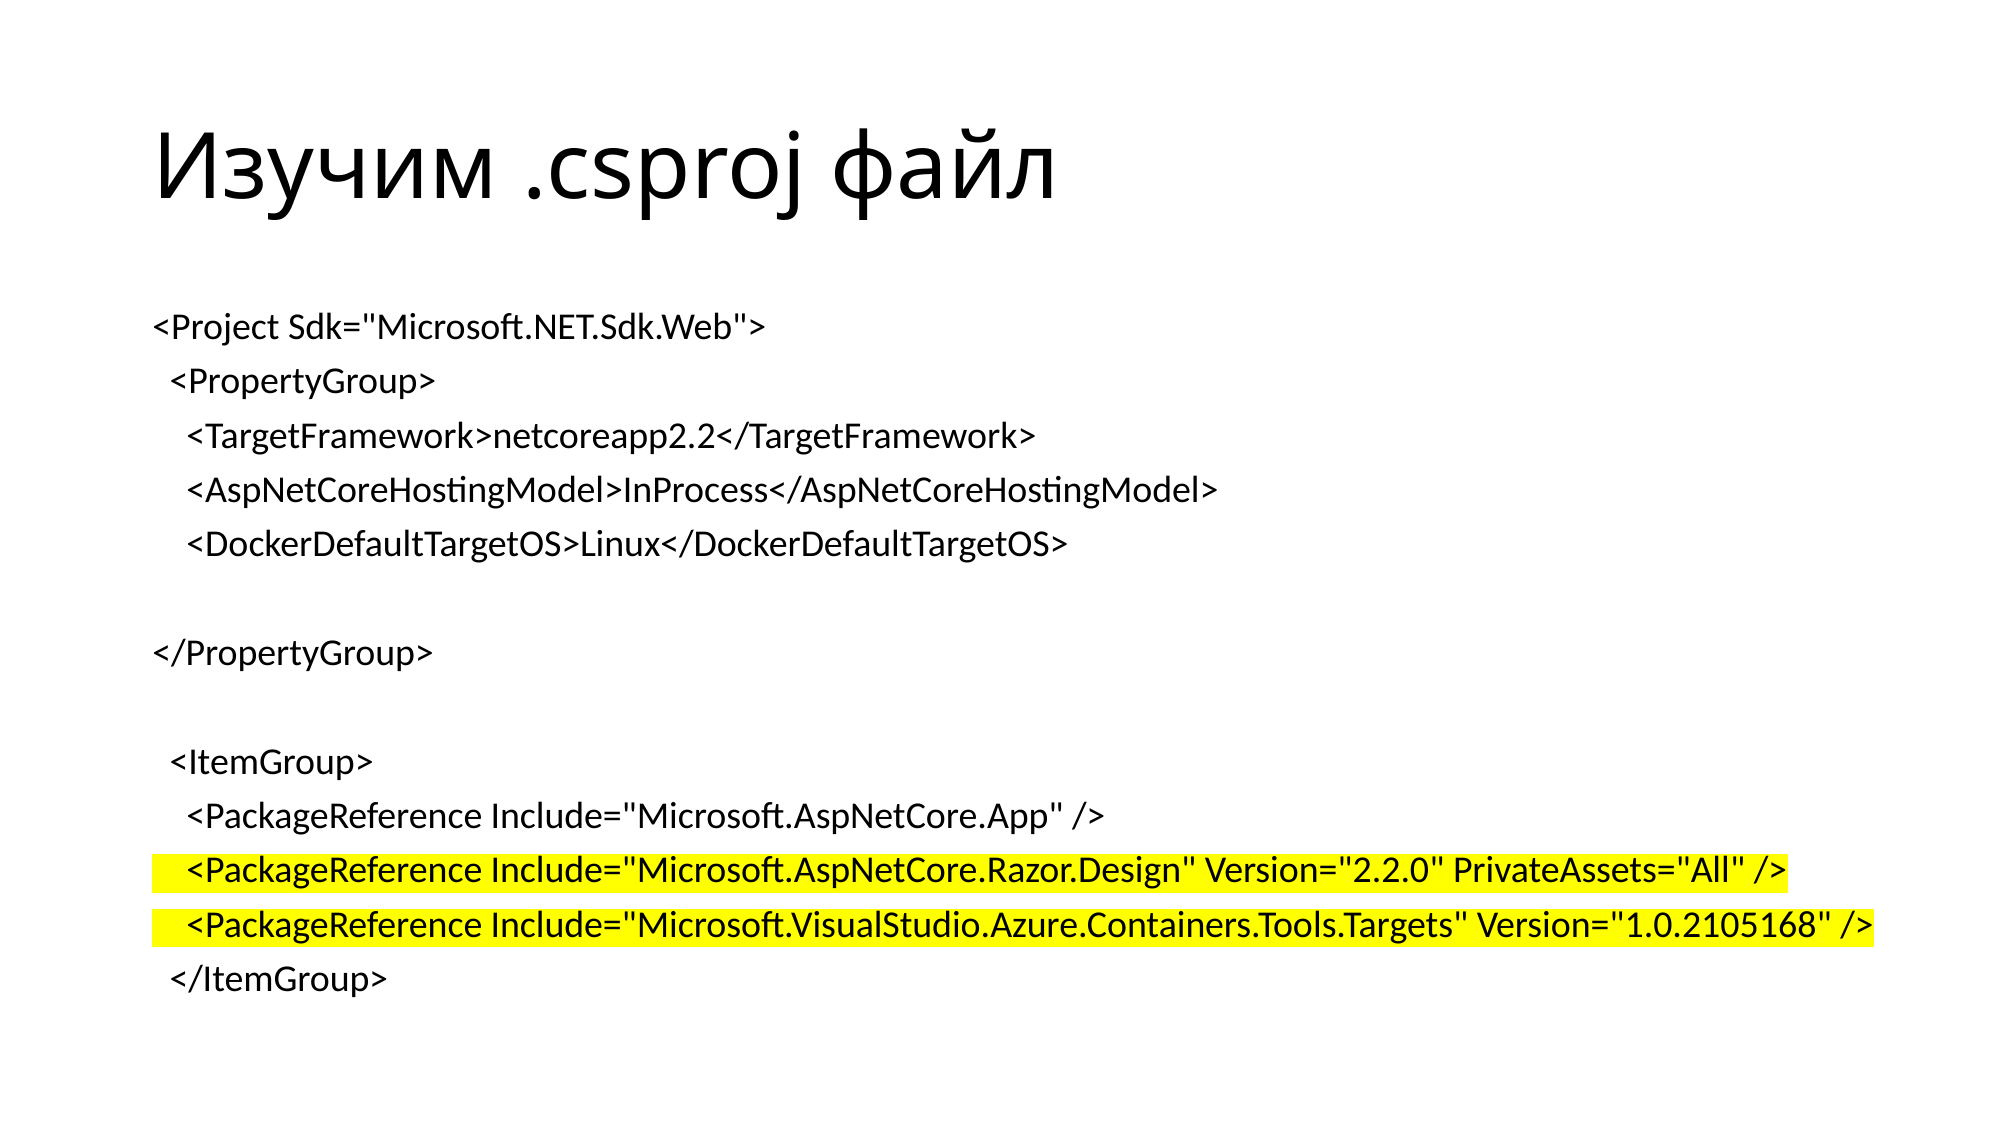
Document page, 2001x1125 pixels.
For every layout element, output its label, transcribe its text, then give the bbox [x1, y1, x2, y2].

title Изучим .csproj файл [137, 59, 1863, 278]
list <Project Sdk="Microsoft.NET.Sdk.Web"> <PropertyGroup> <TargetFramework>netcoreapp2.2</TargetFramework> <AspNetCoreHostingModel>InProcess</AspNetCoreHostingModel> <DockerDefaultTargetOS>Linux</DockerDefaultTargetOS> </PropertyGroup> <ItemGroup> <PackageReference Include="Microsoft.AspNetCore.App" /> <PackageReference Include="Microsoft.AspNetCore.Razor.Design" Version="2.2.0" PrivateAssets="All" /> <PackageReference Include="Microsoft.VisualStudio.Azure.Containers.Tools.Targets" Version="1.0.2105168" /> </ItemGroup> [137, 299, 1944, 1014]
